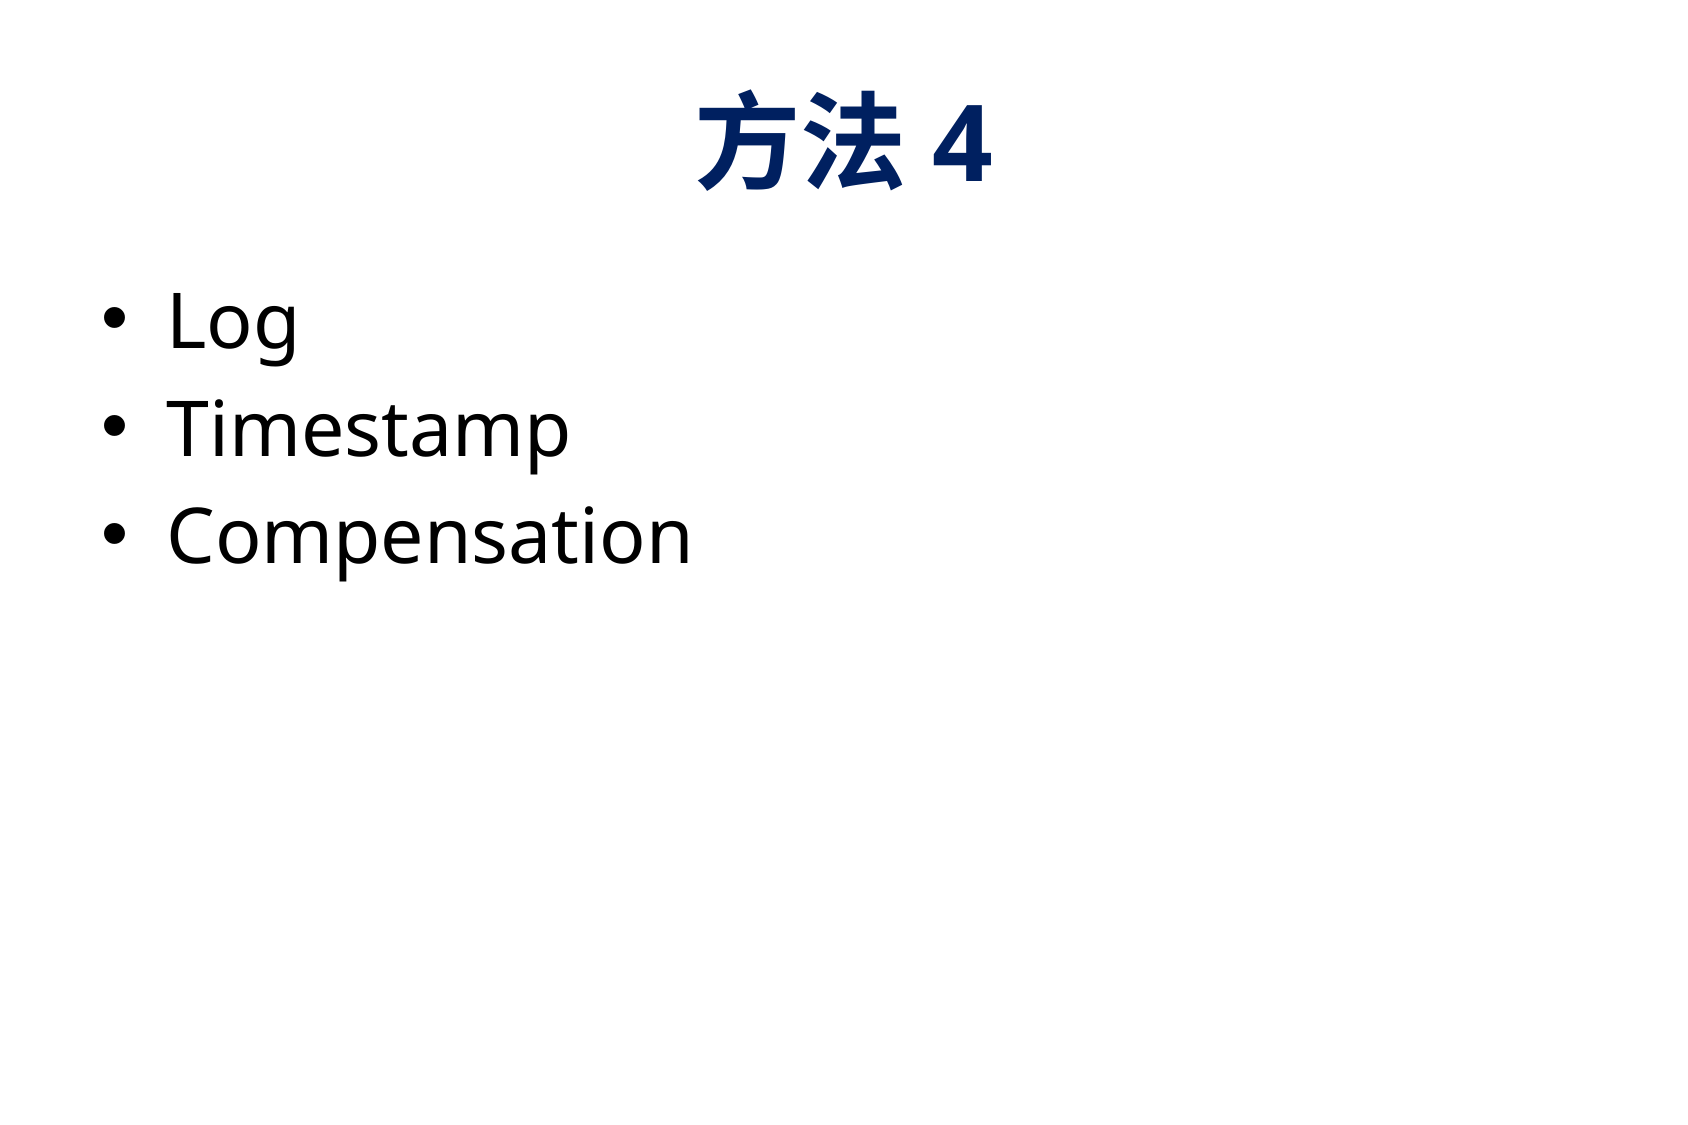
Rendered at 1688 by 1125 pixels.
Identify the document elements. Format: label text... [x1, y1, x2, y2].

list Log Timestamp Compensation [84, 262, 1604, 1005]
title 方法4 [84, 45, 1604, 233]
